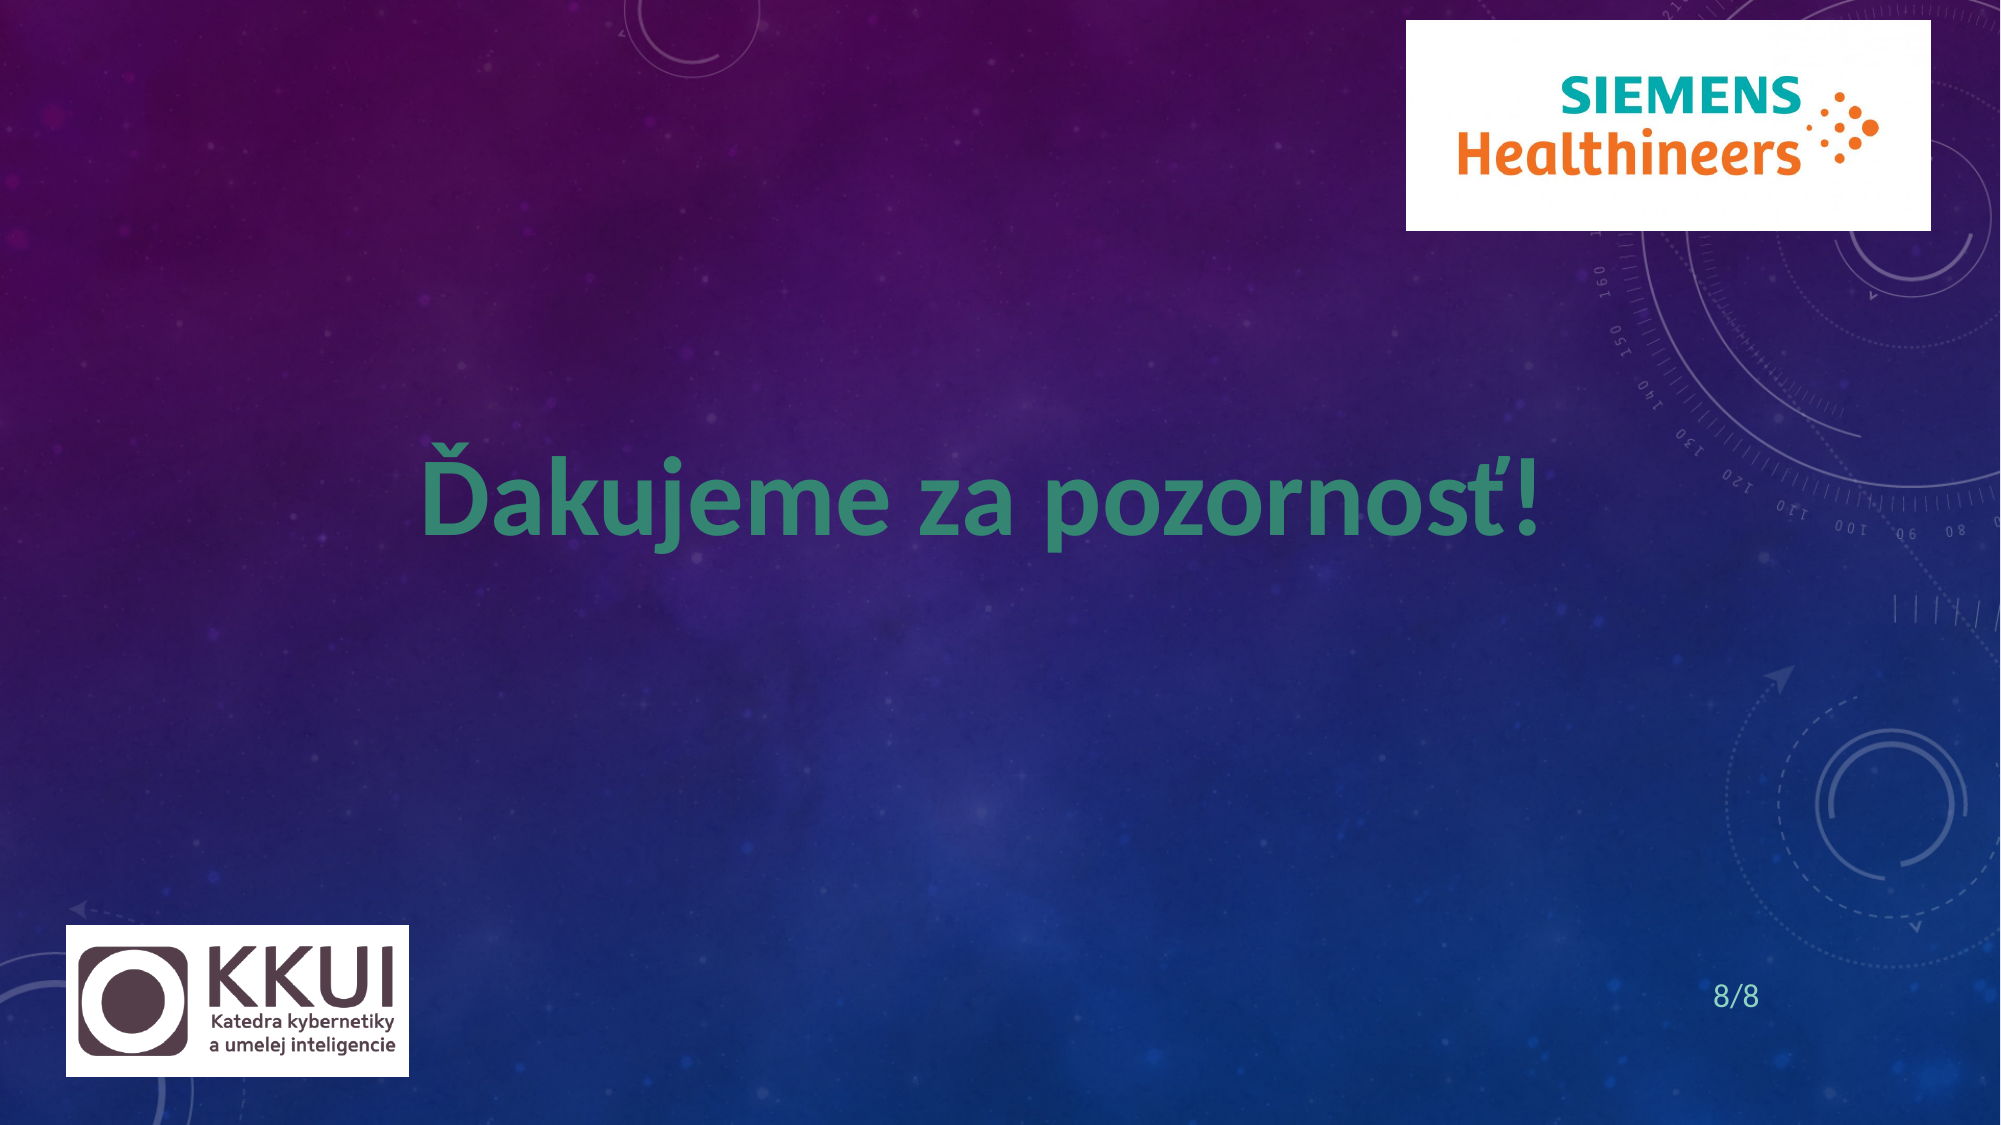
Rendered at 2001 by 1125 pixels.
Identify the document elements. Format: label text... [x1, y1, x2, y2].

picture [0, 0, 2001, 1125]
slide_number 8/8 [1684, 963, 1775, 1025]
text_box Ďakujeme za pozornosť! [318, 415, 1649, 566]
